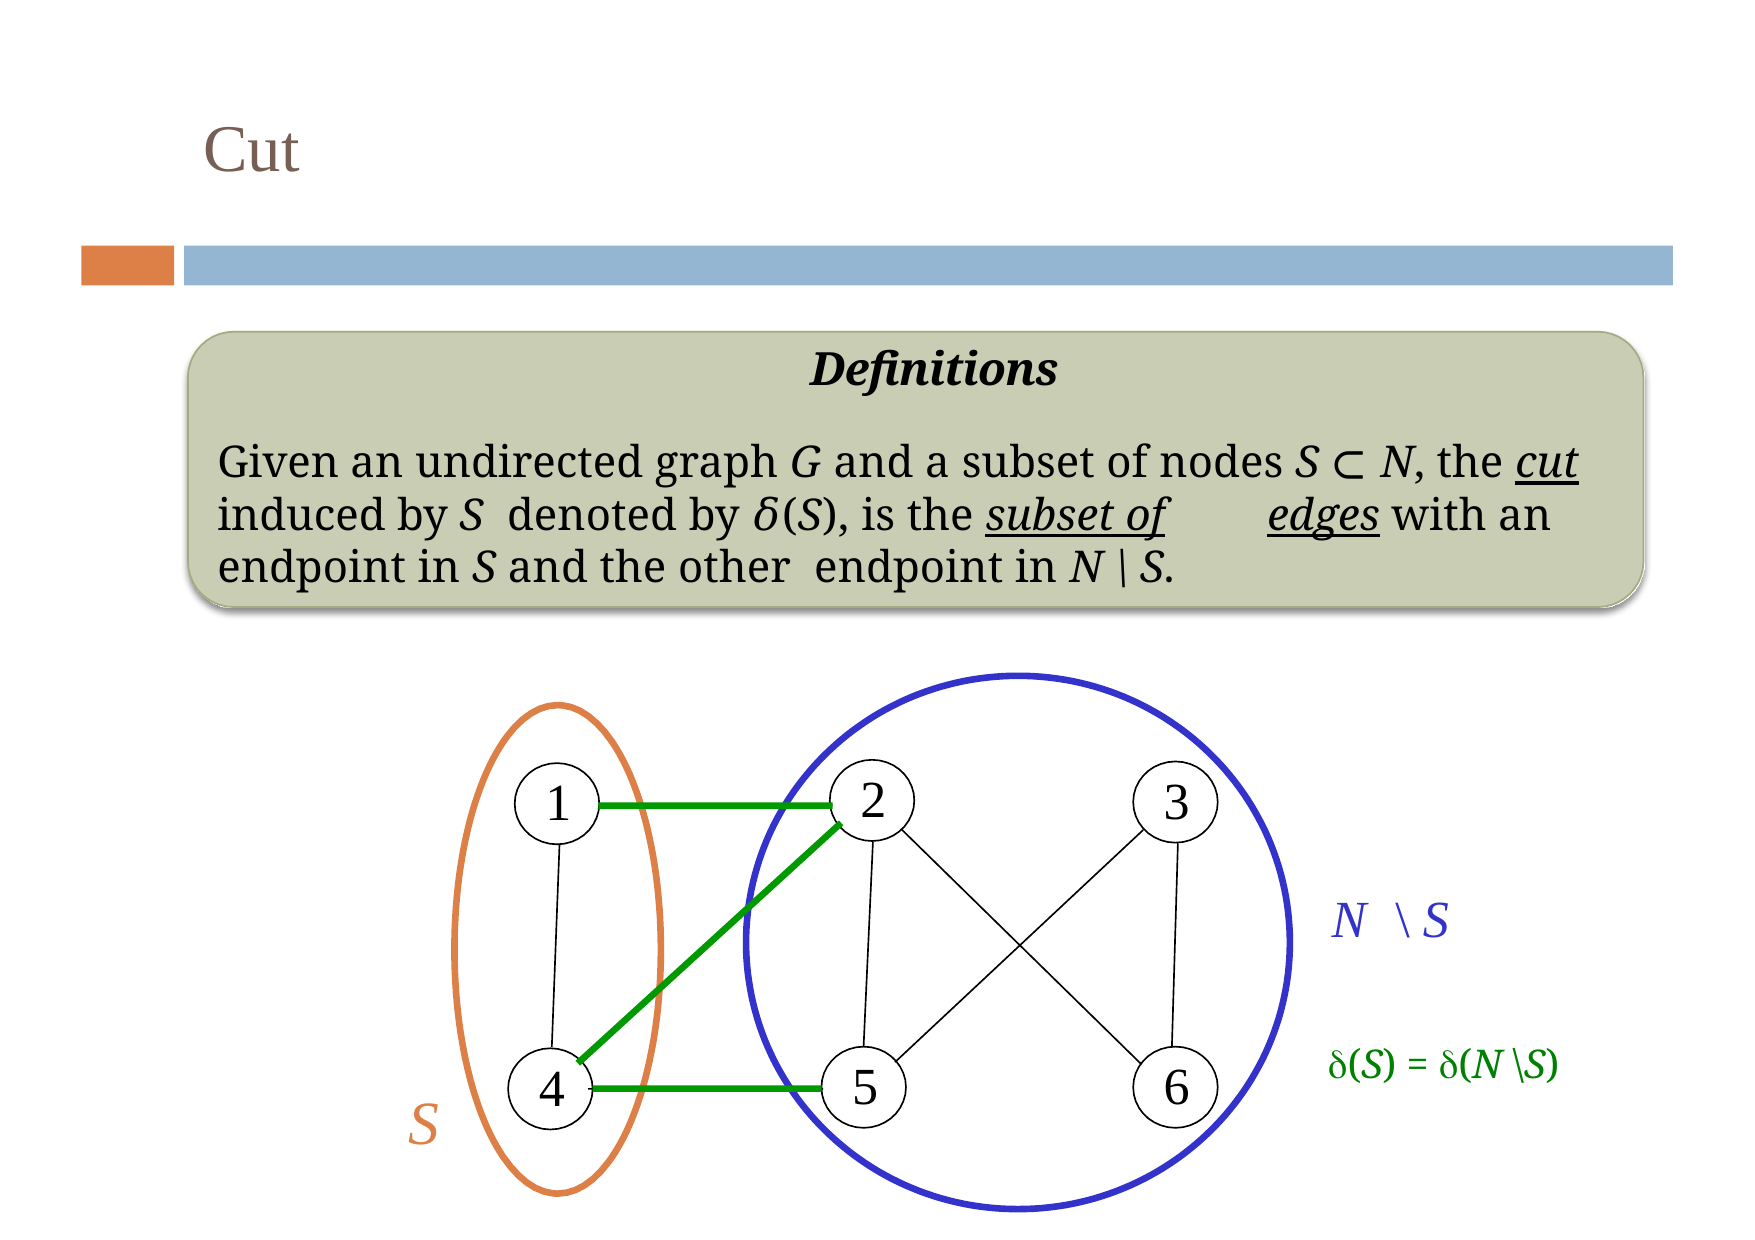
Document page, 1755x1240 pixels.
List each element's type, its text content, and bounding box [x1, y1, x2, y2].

text_box N \ S [1329, 882, 1450, 948]
title Cut [201, 102, 302, 312]
text_box [187, 331, 1644, 608]
text_box [179, 328, 1653, 621]
text_box [454, 705, 661, 1194]
text_box S [406, 1080, 442, 1157]
text_box [183, 329, 1634, 636]
text_box Definitions Given an undirected graph G and a subset of nodes S ⊂ N, the cut induced by S denoted by 𝛿(S), is the subset of edges with an endpoint in S and the other endpoint in N \ S. [215, 337, 1591, 592]
text_box [746, 675, 1290, 1210]
text_box (S) = (N \S) [1325, 1037, 1563, 1087]
